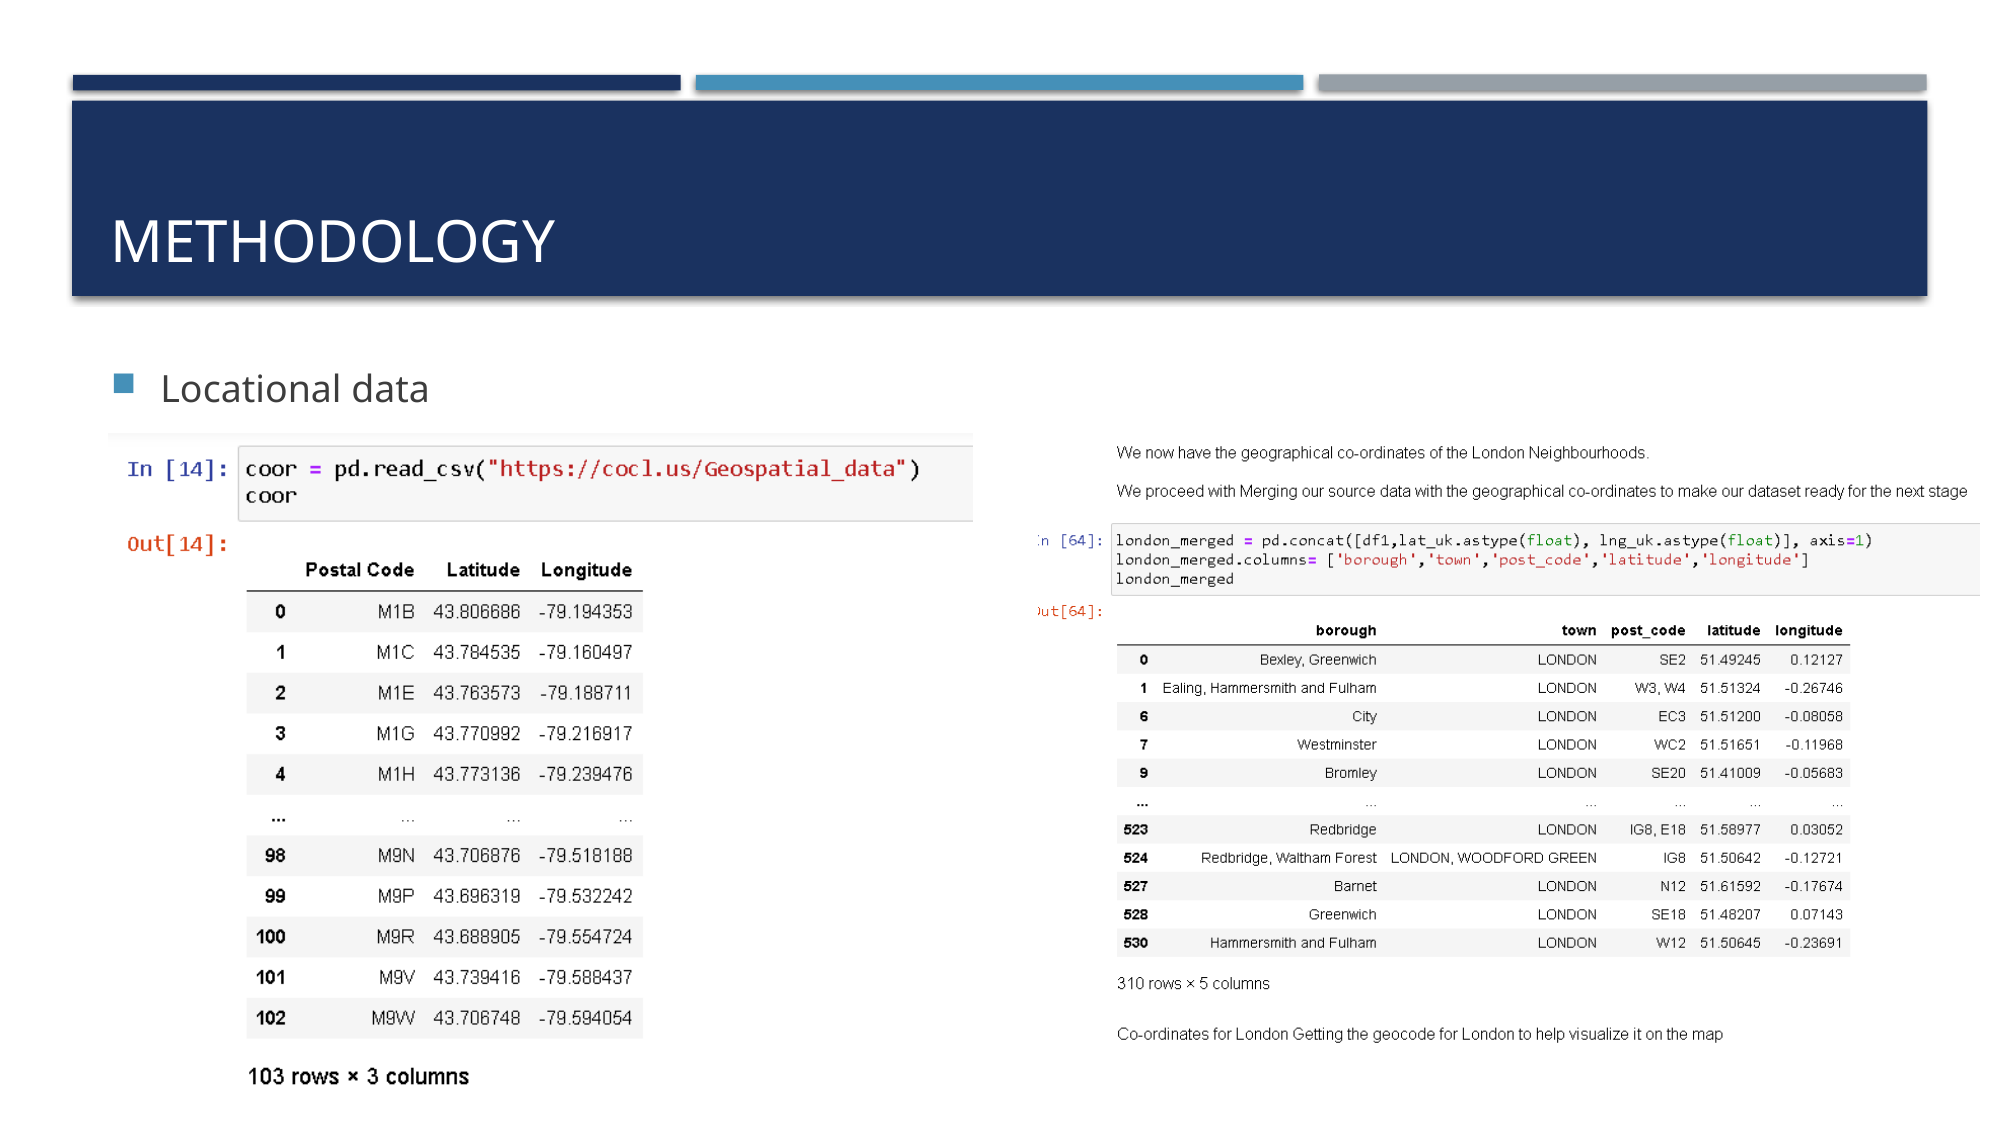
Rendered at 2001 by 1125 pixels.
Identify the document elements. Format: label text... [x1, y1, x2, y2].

picture [108, 433, 974, 1107]
title methodology [95, 115, 1905, 282]
picture [1038, 423, 1980, 1064]
list Locational data [95, 357, 1905, 962]
